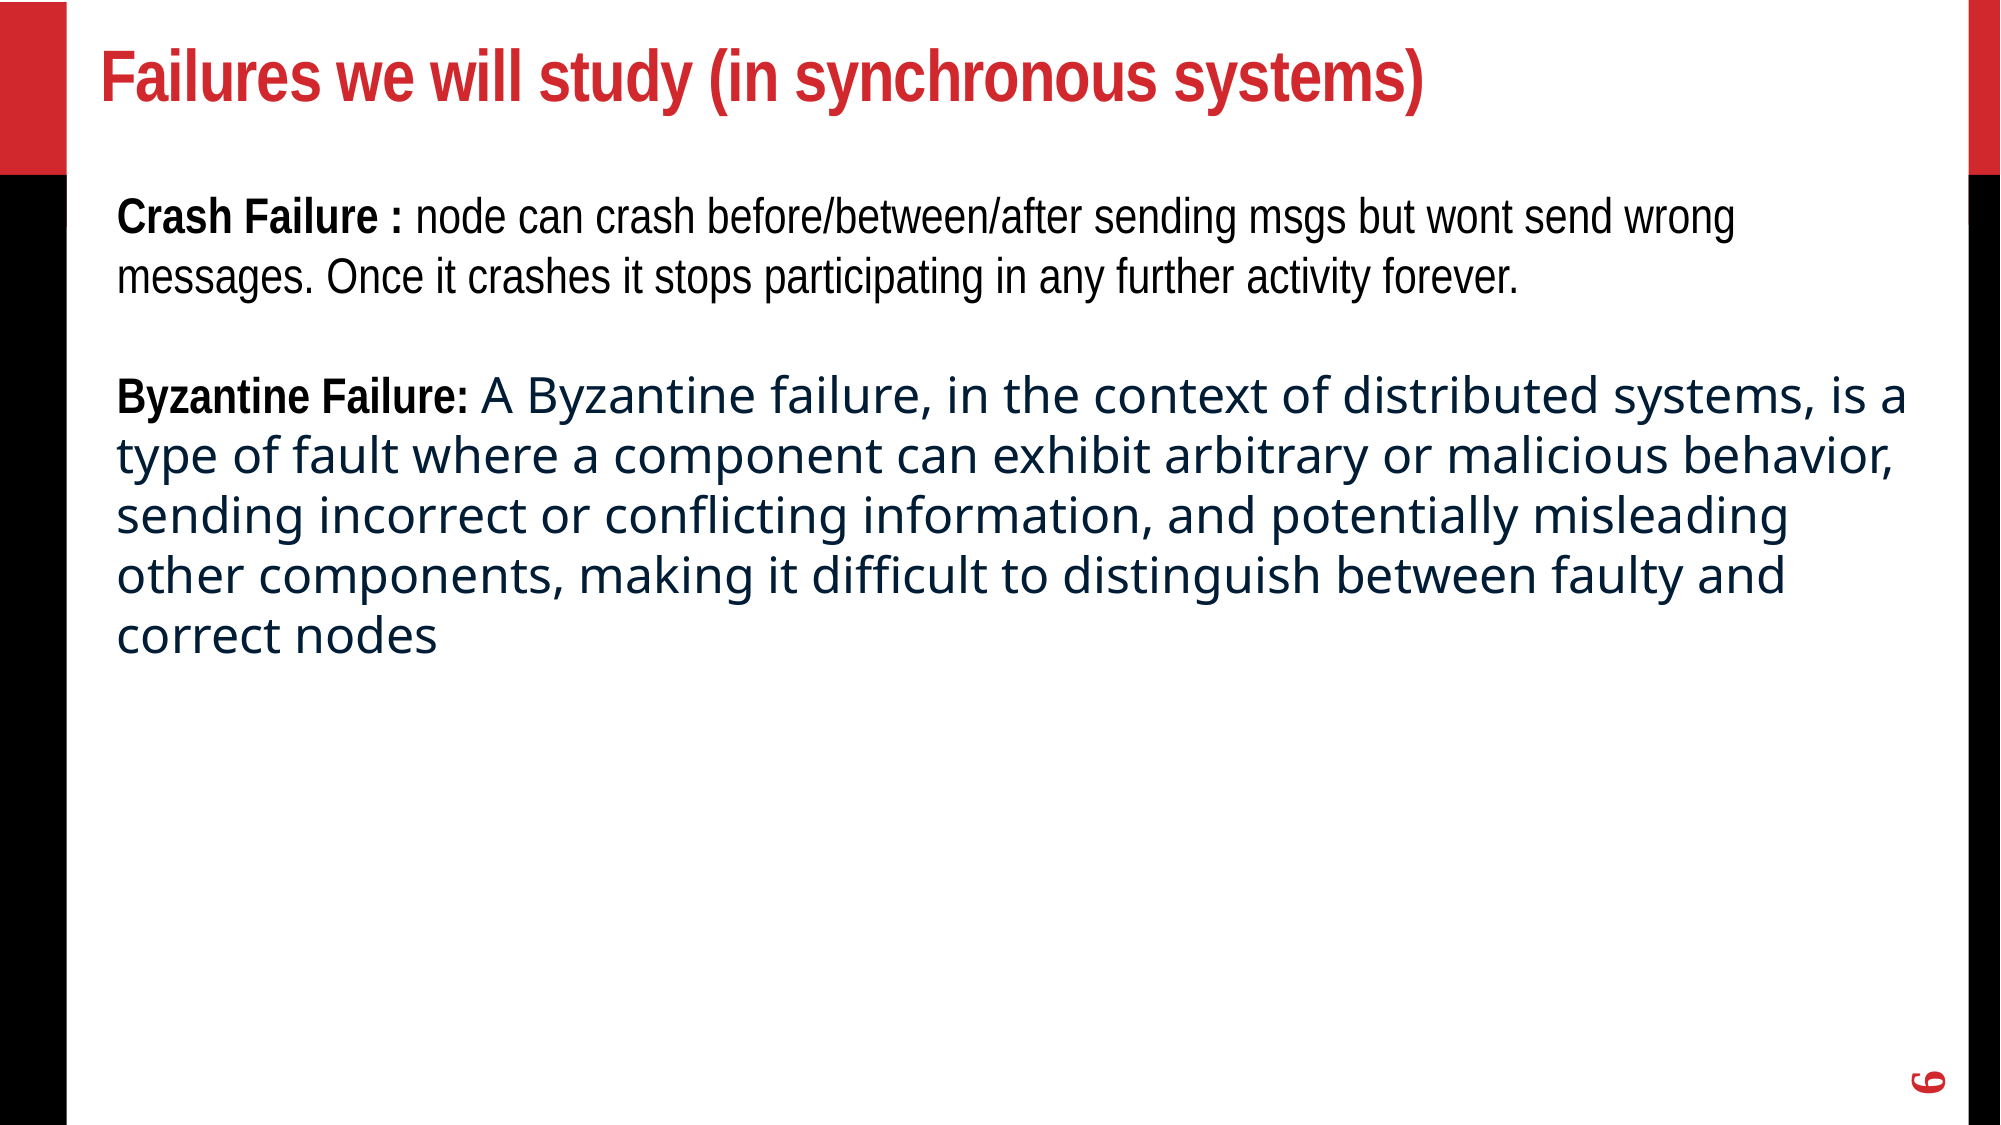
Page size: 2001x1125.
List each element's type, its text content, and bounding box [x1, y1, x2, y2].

title Failures we will study (in synchronous systems) [83, 25, 1950, 125]
slide_number 6 [1899, 996, 1950, 1113]
list Crash Failure : node can crash before/between/after sending msgs but wont send wrong messages. Once it crashes it stops participating in any further activity forever. Byzantine Failure: A Byzantine failure, in the context of distributed systems, is a type of fault where a component can exhibit arbitrary or malicious behavior, sending incorrect or conflicting information, and potentially misleading other components, making it difficult to distinguish between faulty and correct nodes [99, 174, 1934, 1005]
